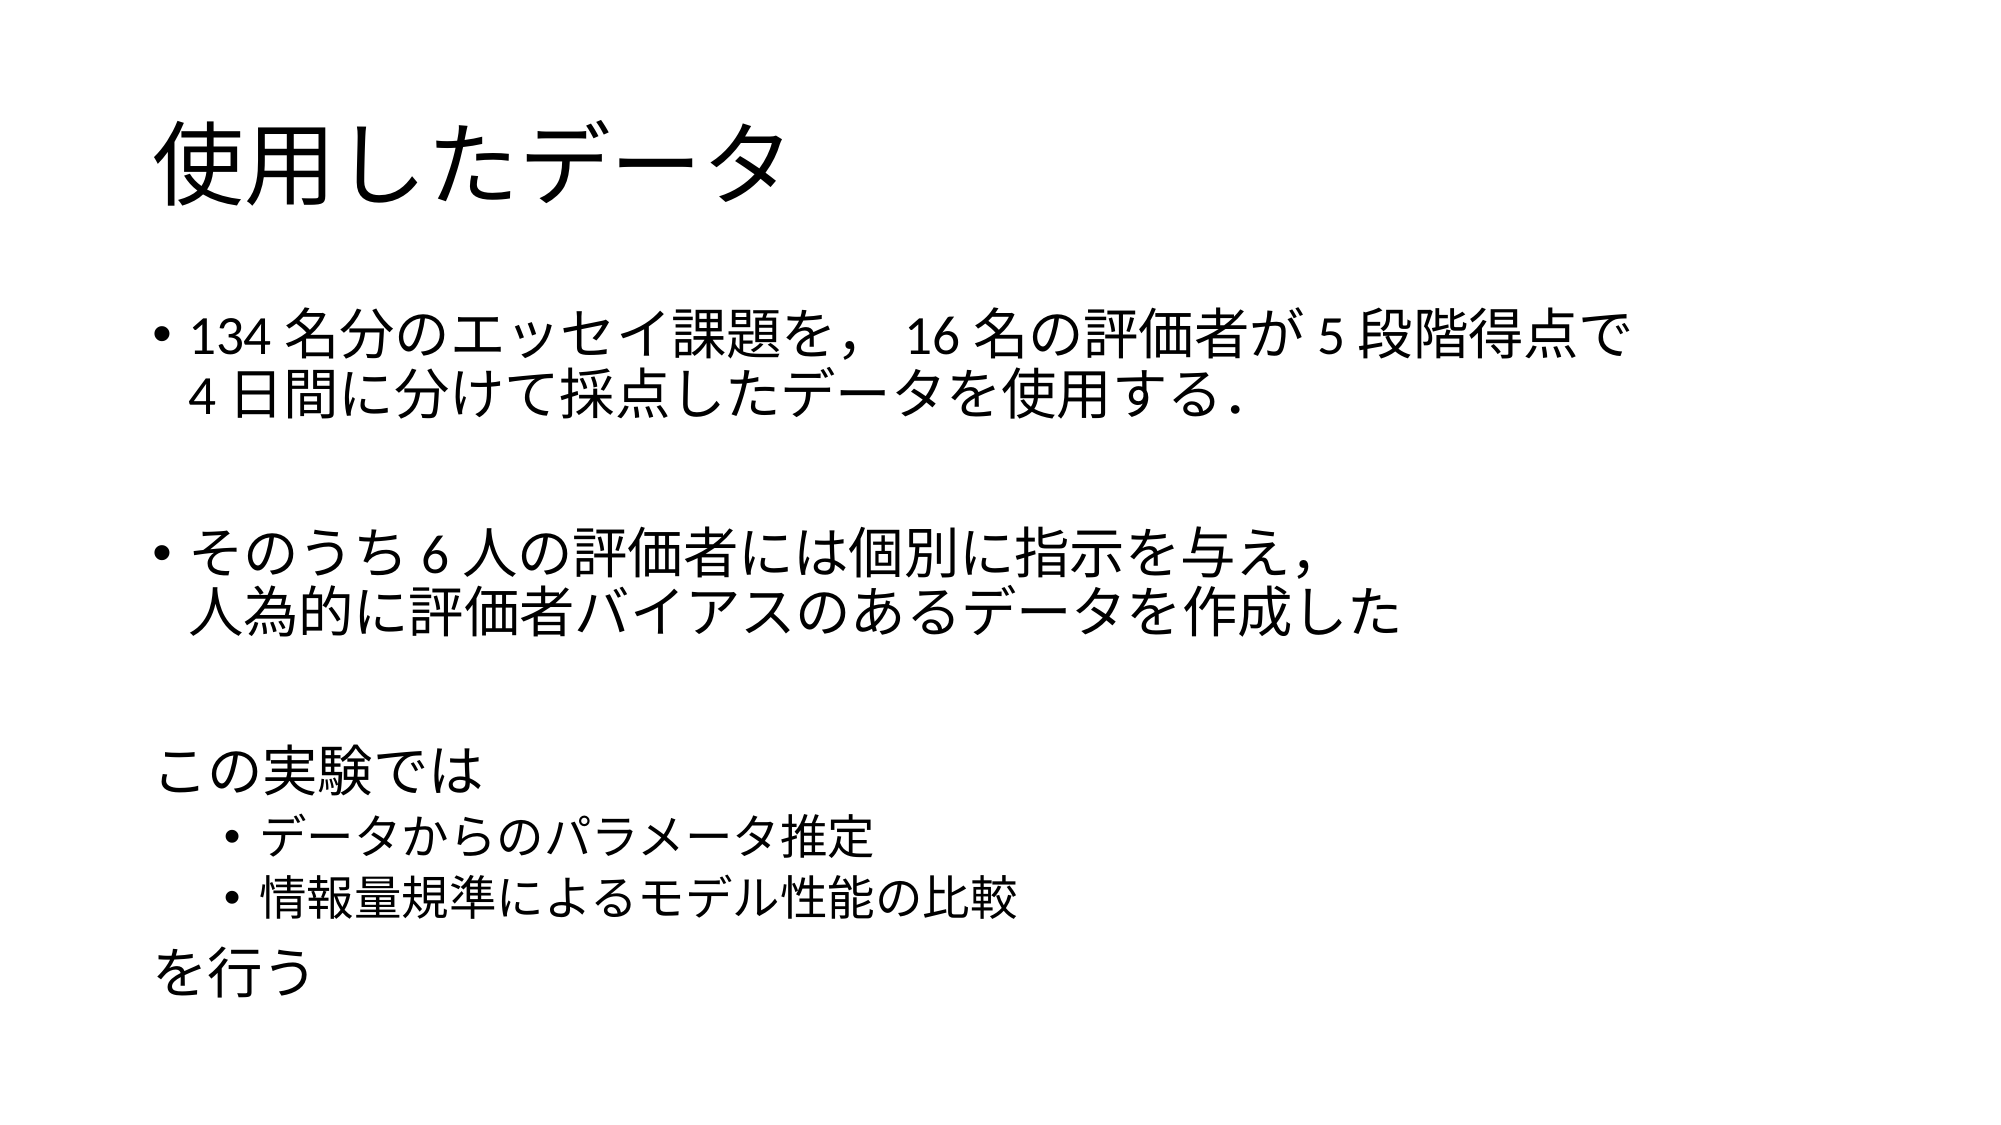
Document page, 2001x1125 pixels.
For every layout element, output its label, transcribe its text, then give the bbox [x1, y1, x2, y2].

list 134名分のエッセイ課題を，16名の評価者が5段階得点で 4日間に分けて採点したデータを使用する． そのうち6人の評価者には個別に指示を与え， 人為的に評価者バイアスのあるデータを作成した この実験では データからのパラメータ推定 情報量規準によるモデル性能の比較 を行う [137, 299, 1863, 1014]
title 使用したデータ [137, 59, 1863, 278]
